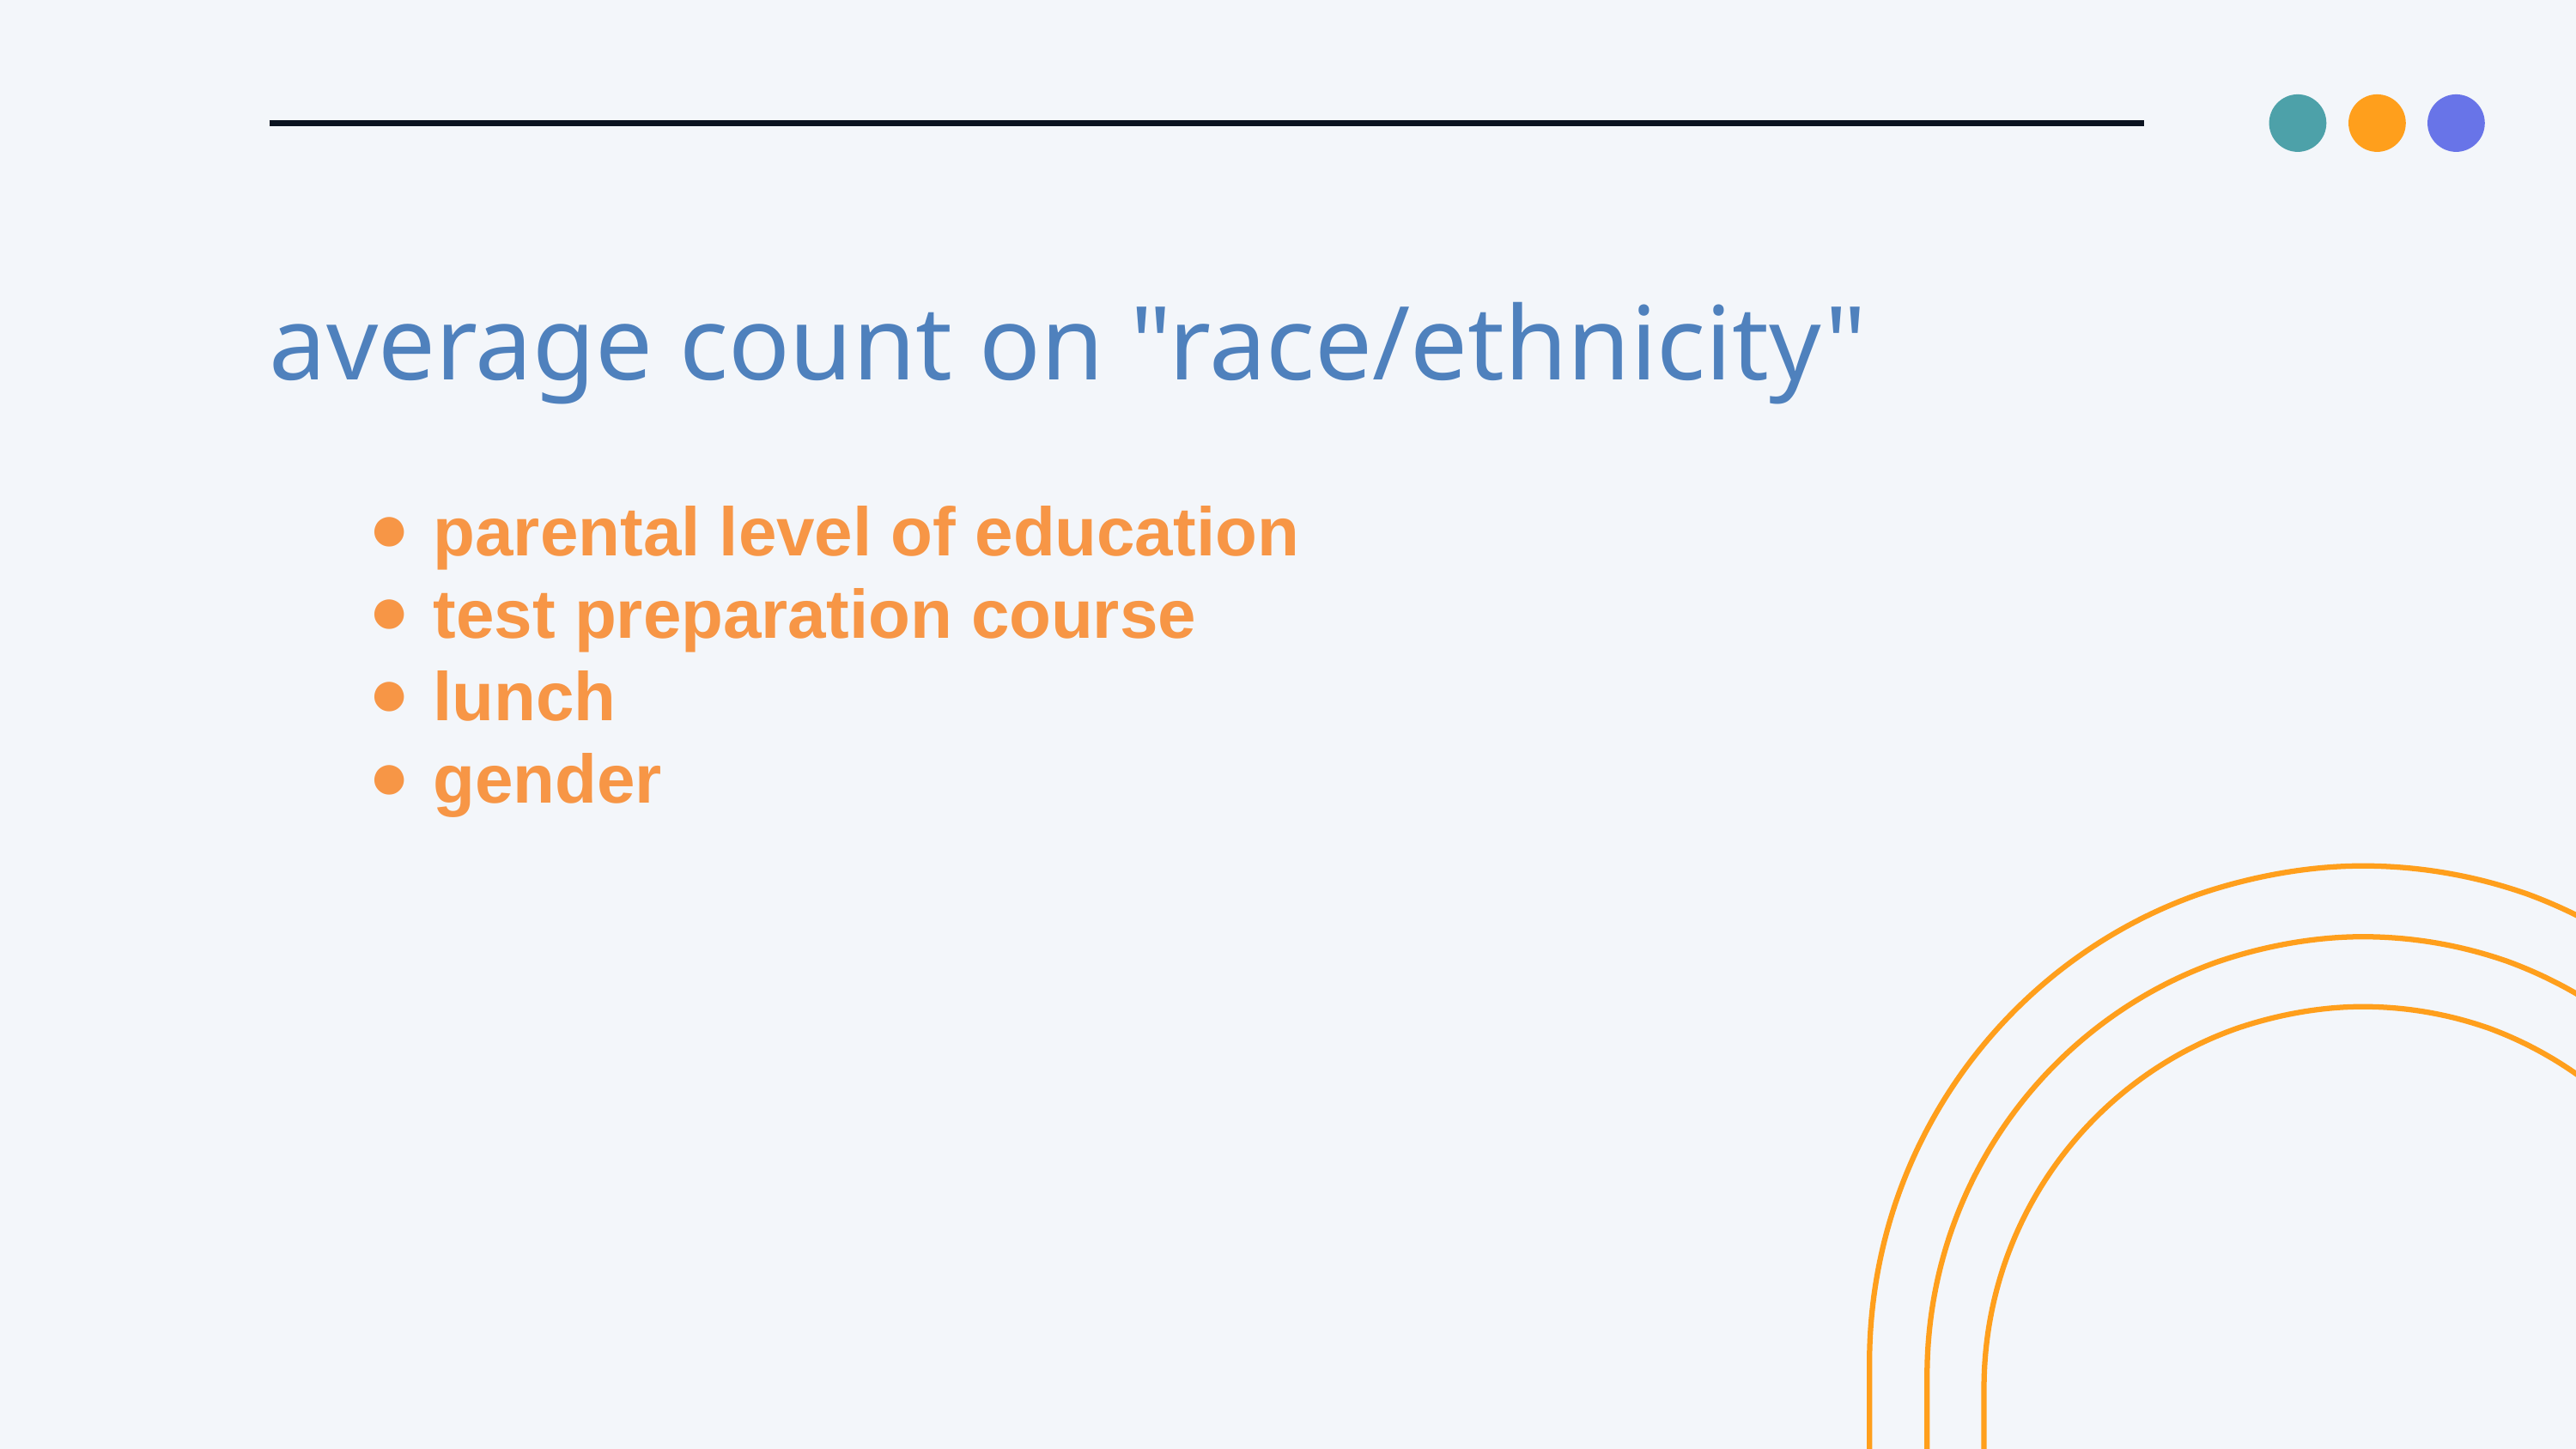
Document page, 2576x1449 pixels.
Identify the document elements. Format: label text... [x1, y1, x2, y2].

text_box average count on "race/ethnicity" [269, 253, 2145, 401]
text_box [1868, 865, 2576, 1449]
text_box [2427, 94, 2486, 153]
text_box parental level of education test preparation course lunch gender [368, 486, 1660, 900]
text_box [2348, 94, 2407, 153]
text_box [2269, 94, 2327, 153]
